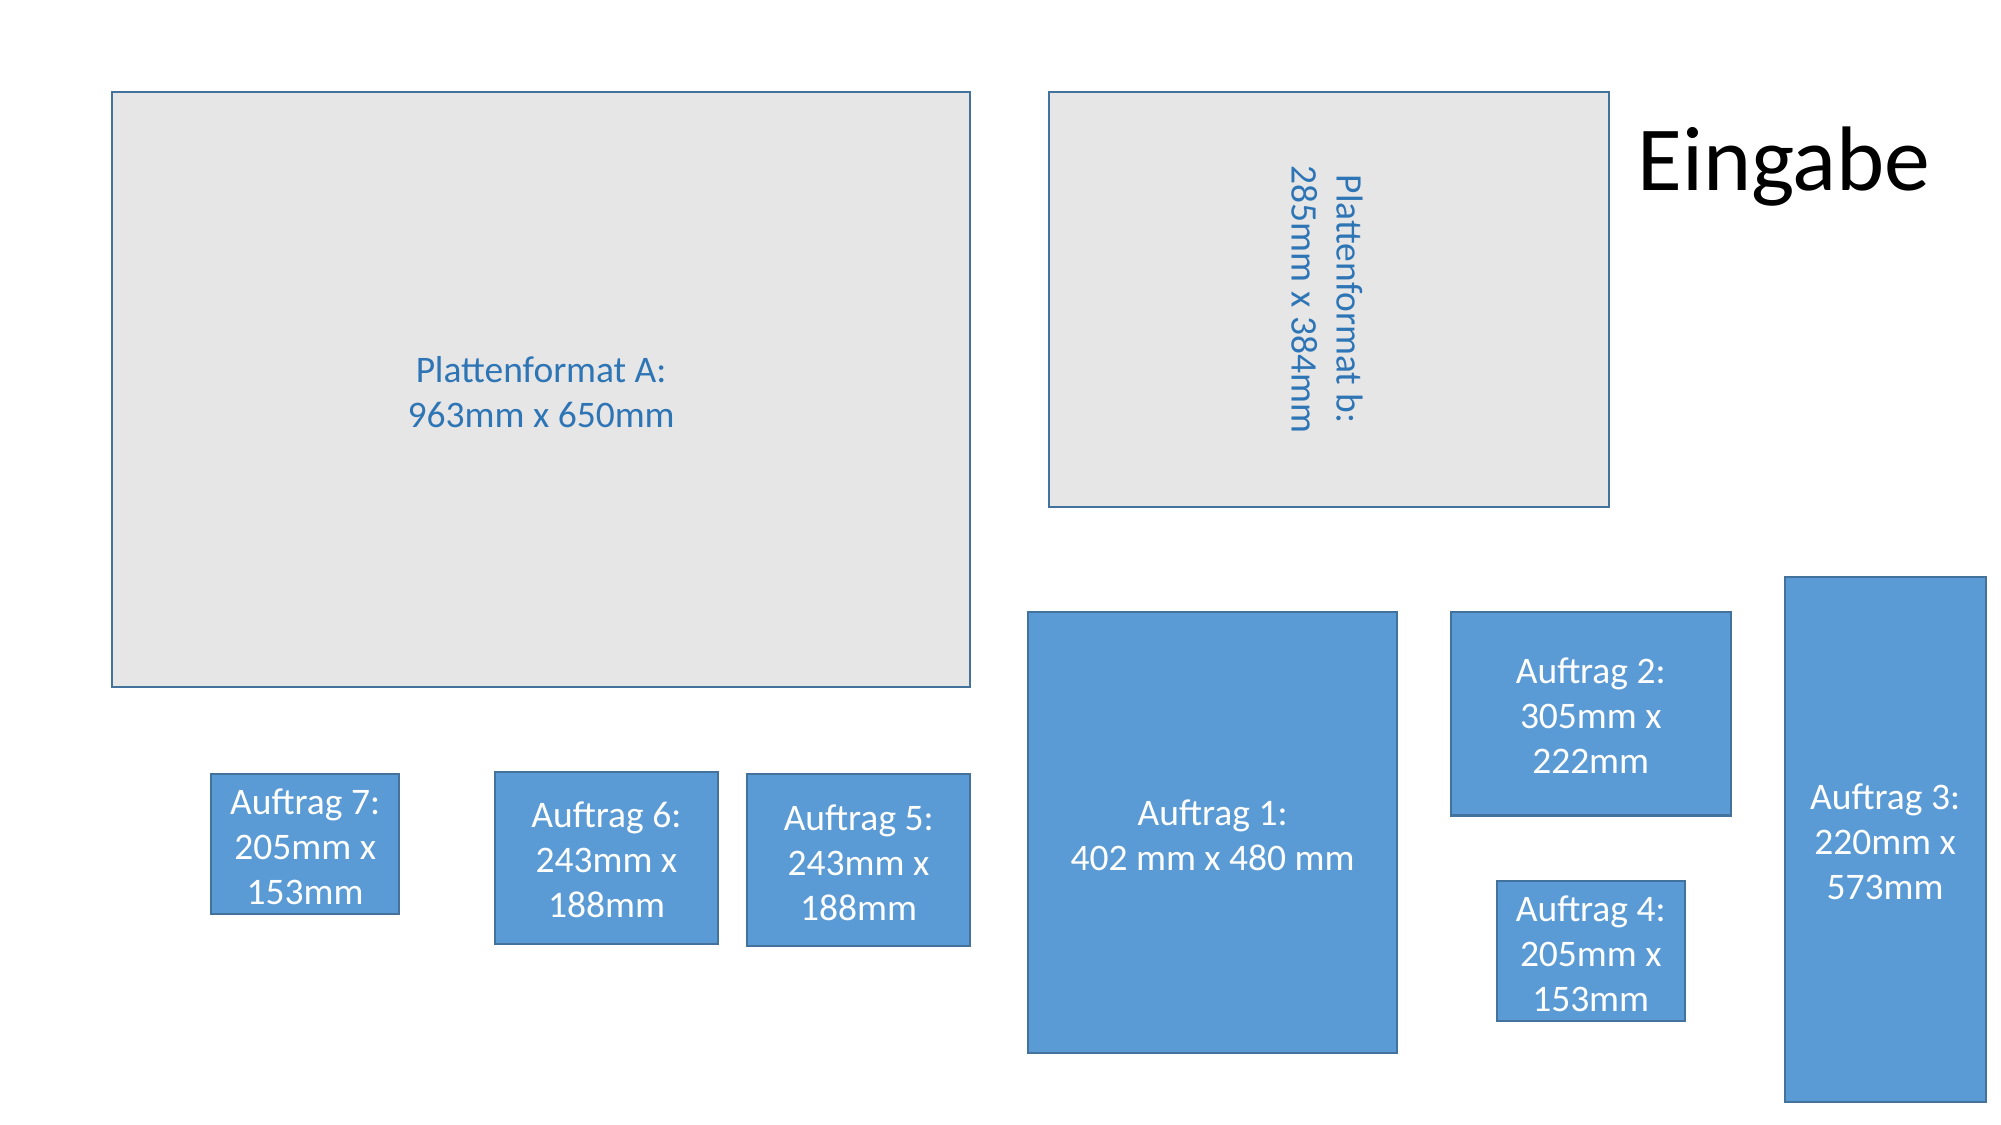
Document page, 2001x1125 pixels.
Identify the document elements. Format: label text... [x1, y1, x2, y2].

text_box Auftrag 6: 243mm x 188mm [494, 771, 719, 945]
text_box Auftrag 4: 205mm x 153mm [1496, 880, 1686, 1022]
text_box Eingabe [1622, 91, 1947, 217]
text_box Plattenformat b: 285mm x 384mm [1048, 91, 1610, 508]
text_box Plattenformat A: 963mm x 650mm [111, 91, 971, 688]
text_box Auftrag 7: 205mm x 153mm [210, 773, 400, 915]
text_box Auftrag 5: 243mm x 188mm [746, 773, 971, 947]
text_box Auftrag 3: 220mm x 573mm [1784, 576, 1987, 1103]
text_box Auftrag 1: 402 mm x 480 mm [1027, 611, 1398, 1054]
text_box Auftrag 2: 305mm x 222mm [1450, 611, 1732, 817]
